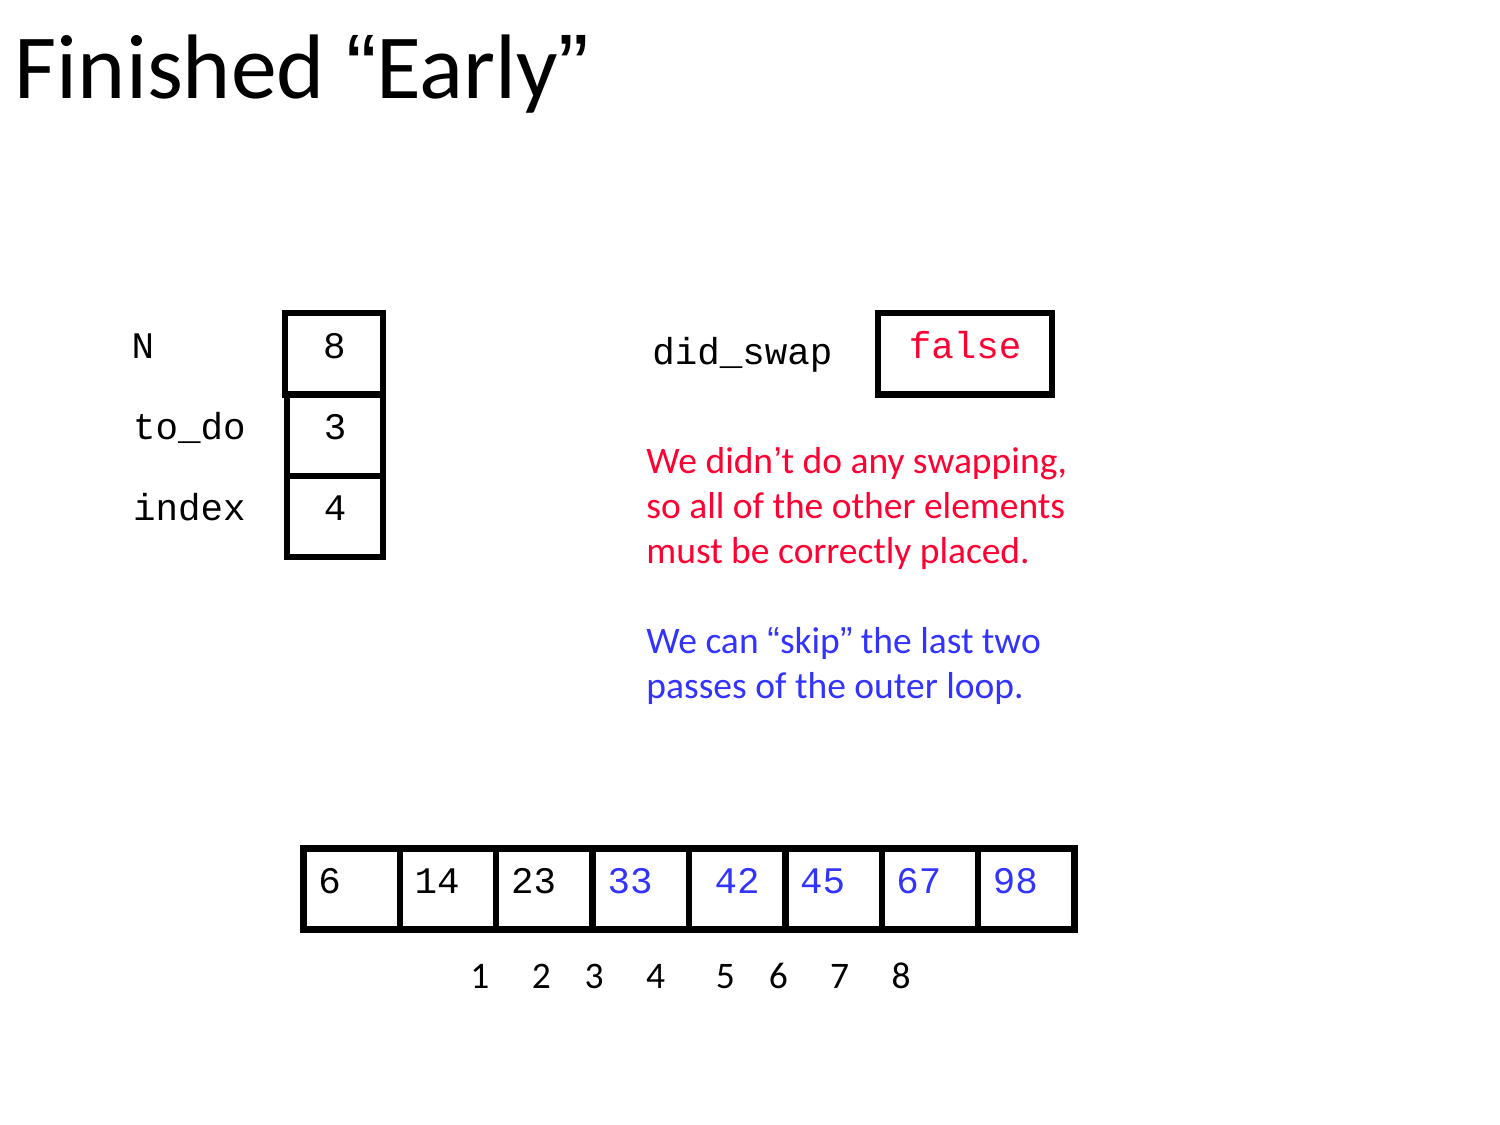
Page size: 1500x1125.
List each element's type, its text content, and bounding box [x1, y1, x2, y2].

text_box 3 [286, 395, 384, 475]
text_box 4 [286, 475, 384, 557]
text_box 45 [786, 848, 881, 930]
text_box 23 [497, 848, 592, 930]
text_box We didn’t do any swapping, so all of the other elements must be correctly placed. We can “skip” the last two passes of the outer loop. [631, 428, 1083, 714]
text_box to_do [118, 394, 261, 455]
text_box 42 [688, 848, 786, 930]
text_box 98 [978, 848, 1075, 930]
text_box N [116, 313, 260, 373]
title Finished “Early” [0, 0, 1500, 138]
text_box 14 [400, 848, 497, 930]
text_box did_swap [637, 319, 877, 380]
text_box 6 [303, 848, 400, 930]
text_box 33 [592, 848, 688, 930]
text_box 8 [285, 313, 384, 395]
text_box 1 2 3 4 5 6 7 8 [455, 943, 927, 1003]
text_box false [877, 313, 1053, 395]
text_box 67 [881, 848, 978, 930]
text_box index [118, 475, 261, 536]
